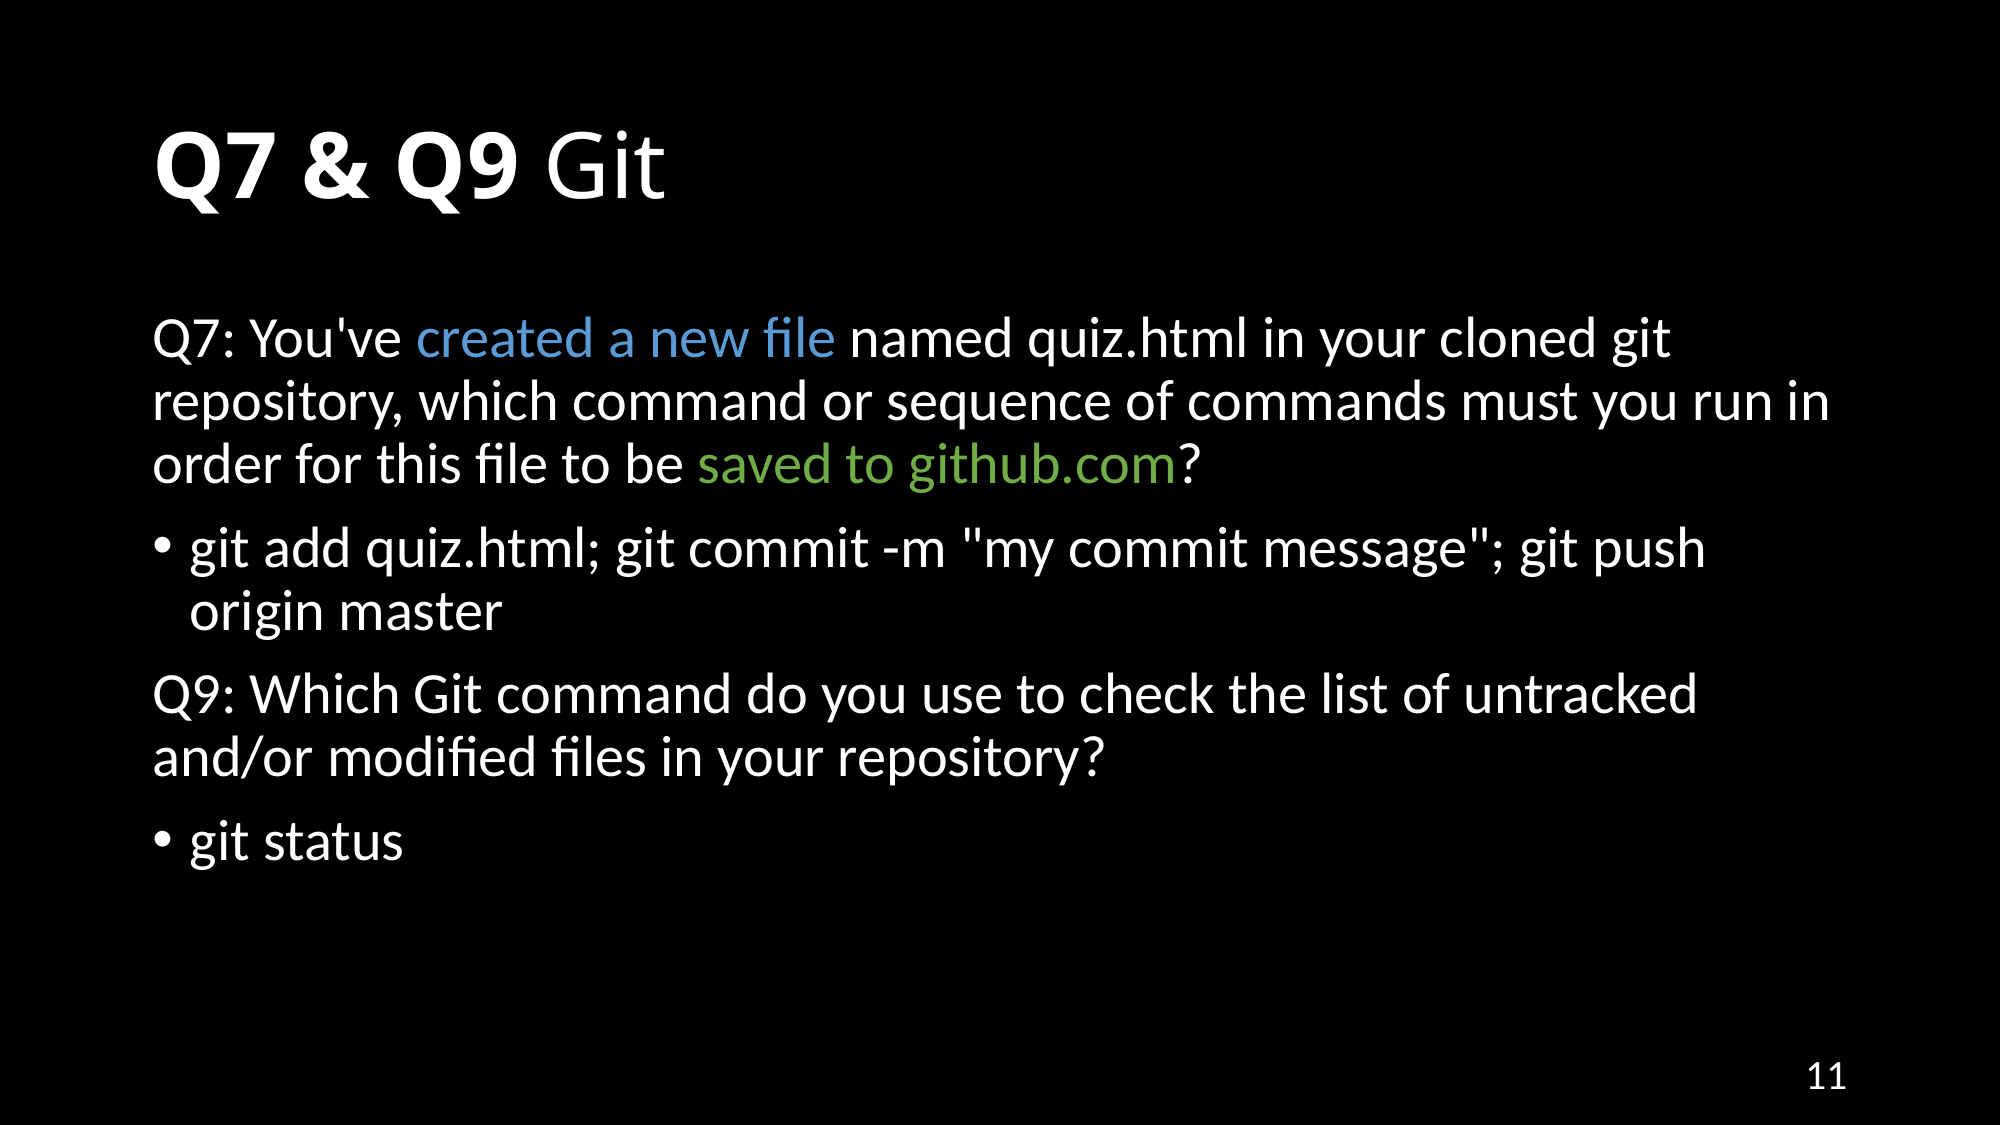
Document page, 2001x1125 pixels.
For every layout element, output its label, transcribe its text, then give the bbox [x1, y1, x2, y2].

list Q7: You've created a new file named quiz.html in your cloned git repository, which command or sequence of commands must you run in order for this file to be saved to github.com? git add quiz.html; git commit -m "my commit message"; git push origin master Q9: Which Git command do you use to check the list of untracked and/or modified files in your repository? git status [137, 299, 1863, 1014]
slide_number 11 [1412, 1042, 1863, 1103]
title Q7 & Q9 Git [137, 59, 1863, 278]
